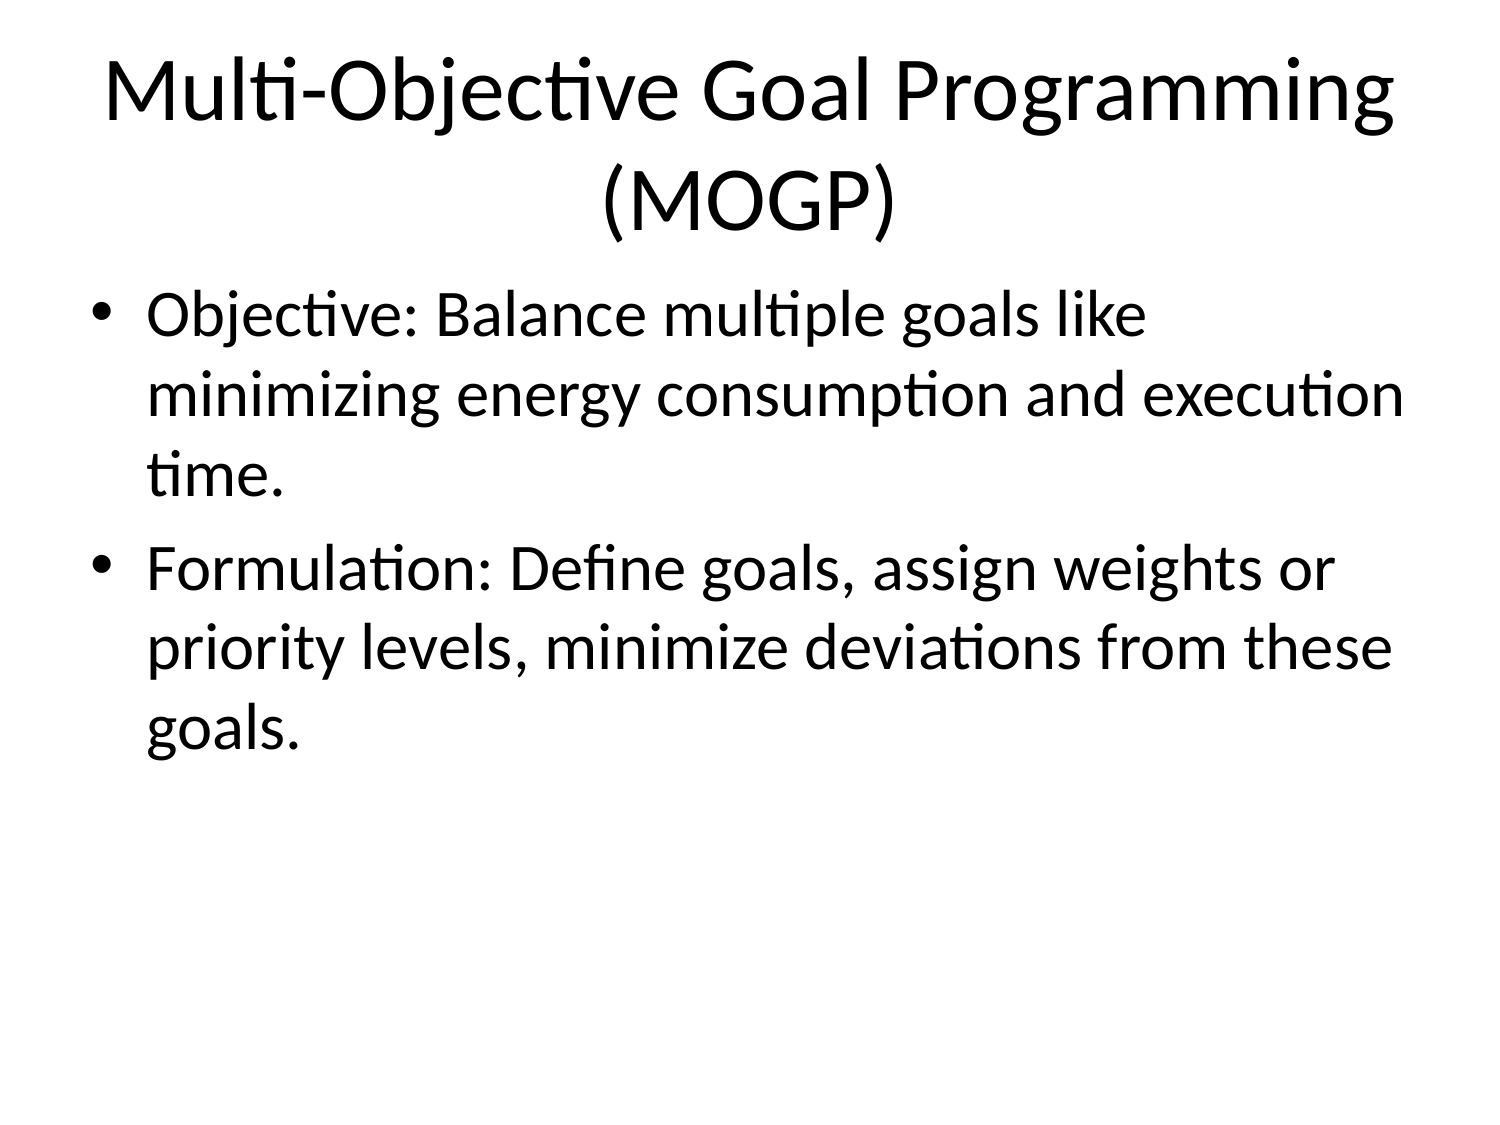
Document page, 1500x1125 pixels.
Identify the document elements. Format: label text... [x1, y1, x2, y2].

list Objective: Balance multiple goals like minimizing energy consumption and execution time. Formulation: Define goals, assign weights or priority levels, minimize deviations from these goals. [75, 262, 1425, 1005]
title Multi-Objective Goal Programming (MOGP) [75, 45, 1425, 233]
